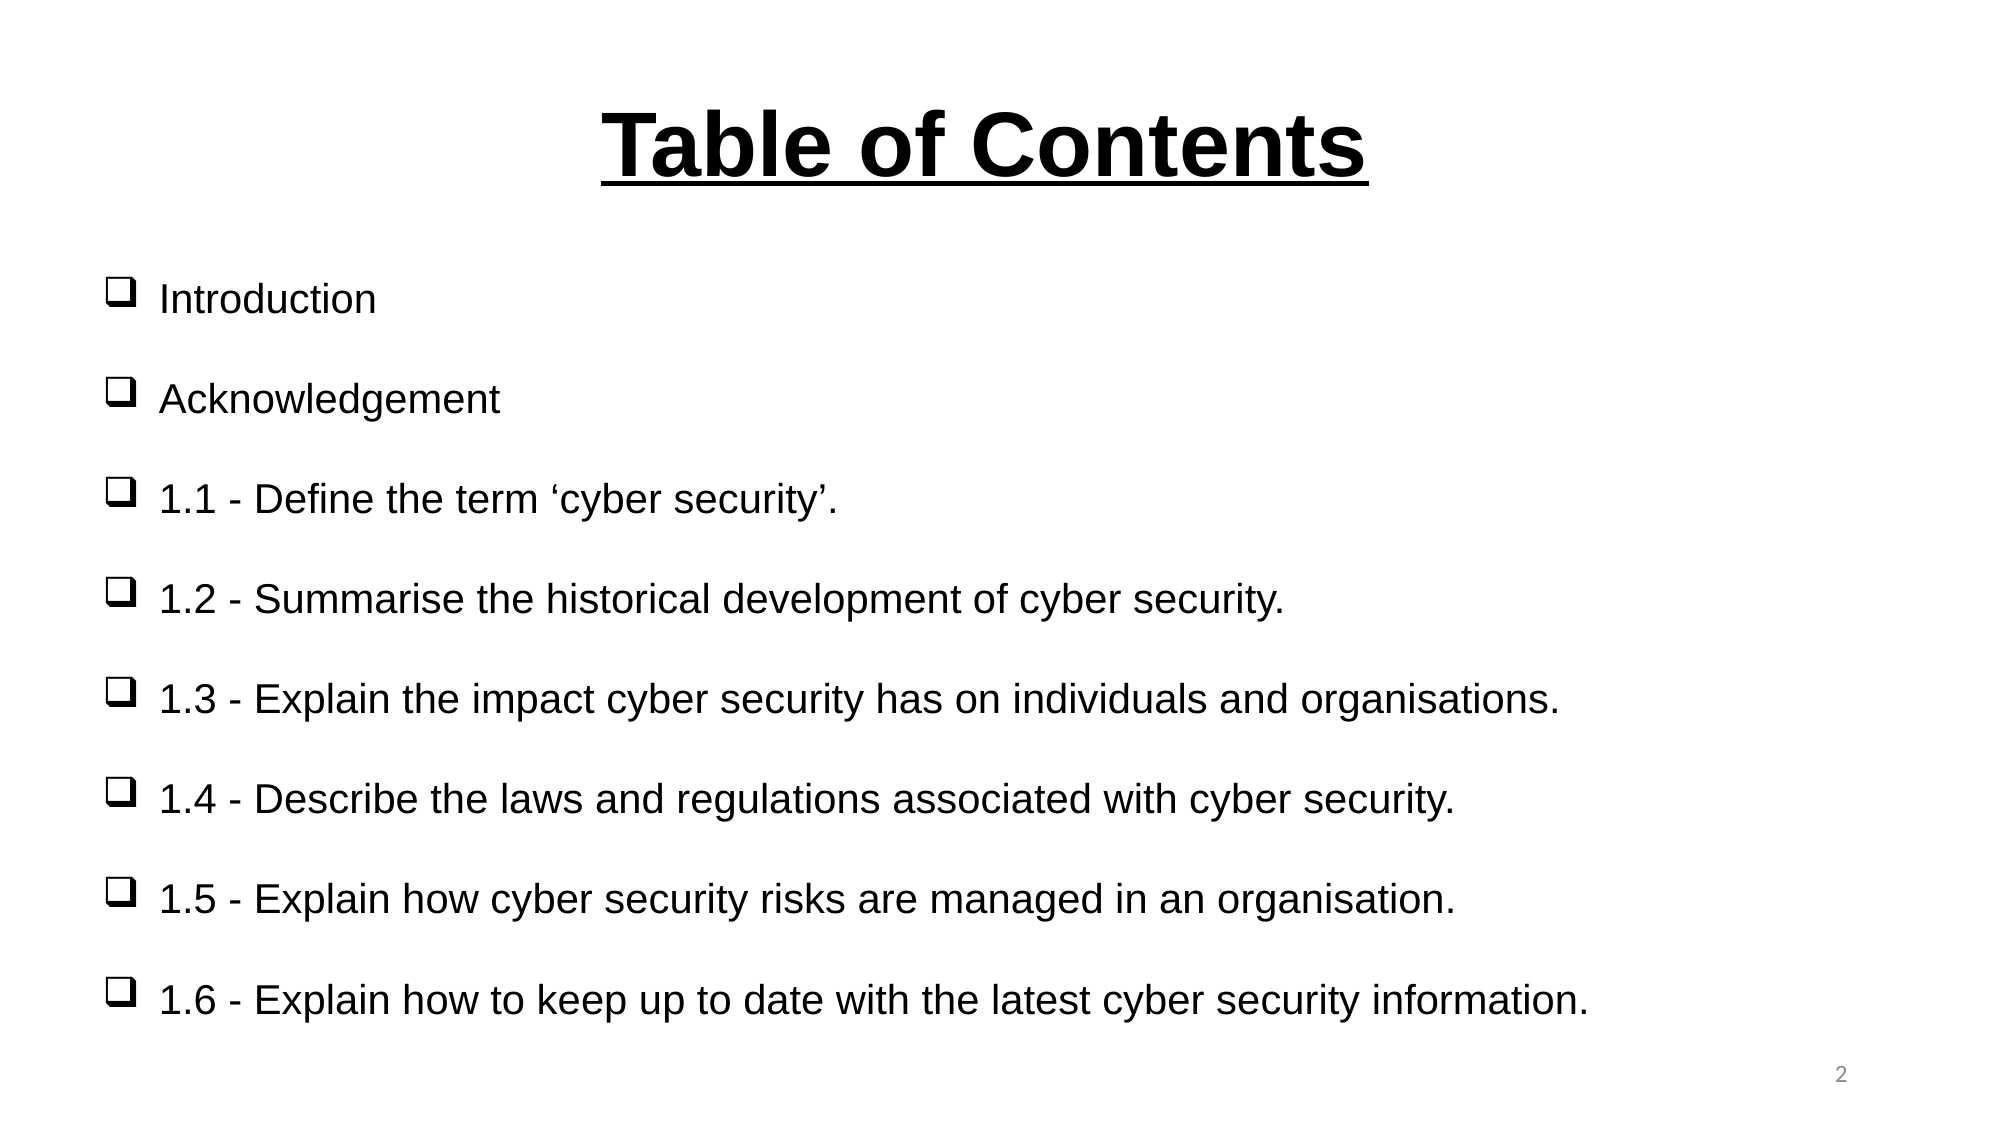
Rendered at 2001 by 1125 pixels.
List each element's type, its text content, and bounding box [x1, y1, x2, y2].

title Table of Contents [0, 93, 1985, 310]
slide_number 2 [1412, 1042, 1863, 1103]
text_box Introduction Acknowledgement 1.1 - Define the term ‘cyber security’. 1.2 - Summarise the historical development of cyber security. 1.3 - Explain the impact cyber security has on individuals and organisations. 1.4 - Describe the laws and regulations associated with cyber security. 1.5 - Explain how cyber security risks are managed in an organisation. 1.6 - Explain how to keep up to date with the latest cyber security information. [87, 214, 1631, 1030]
